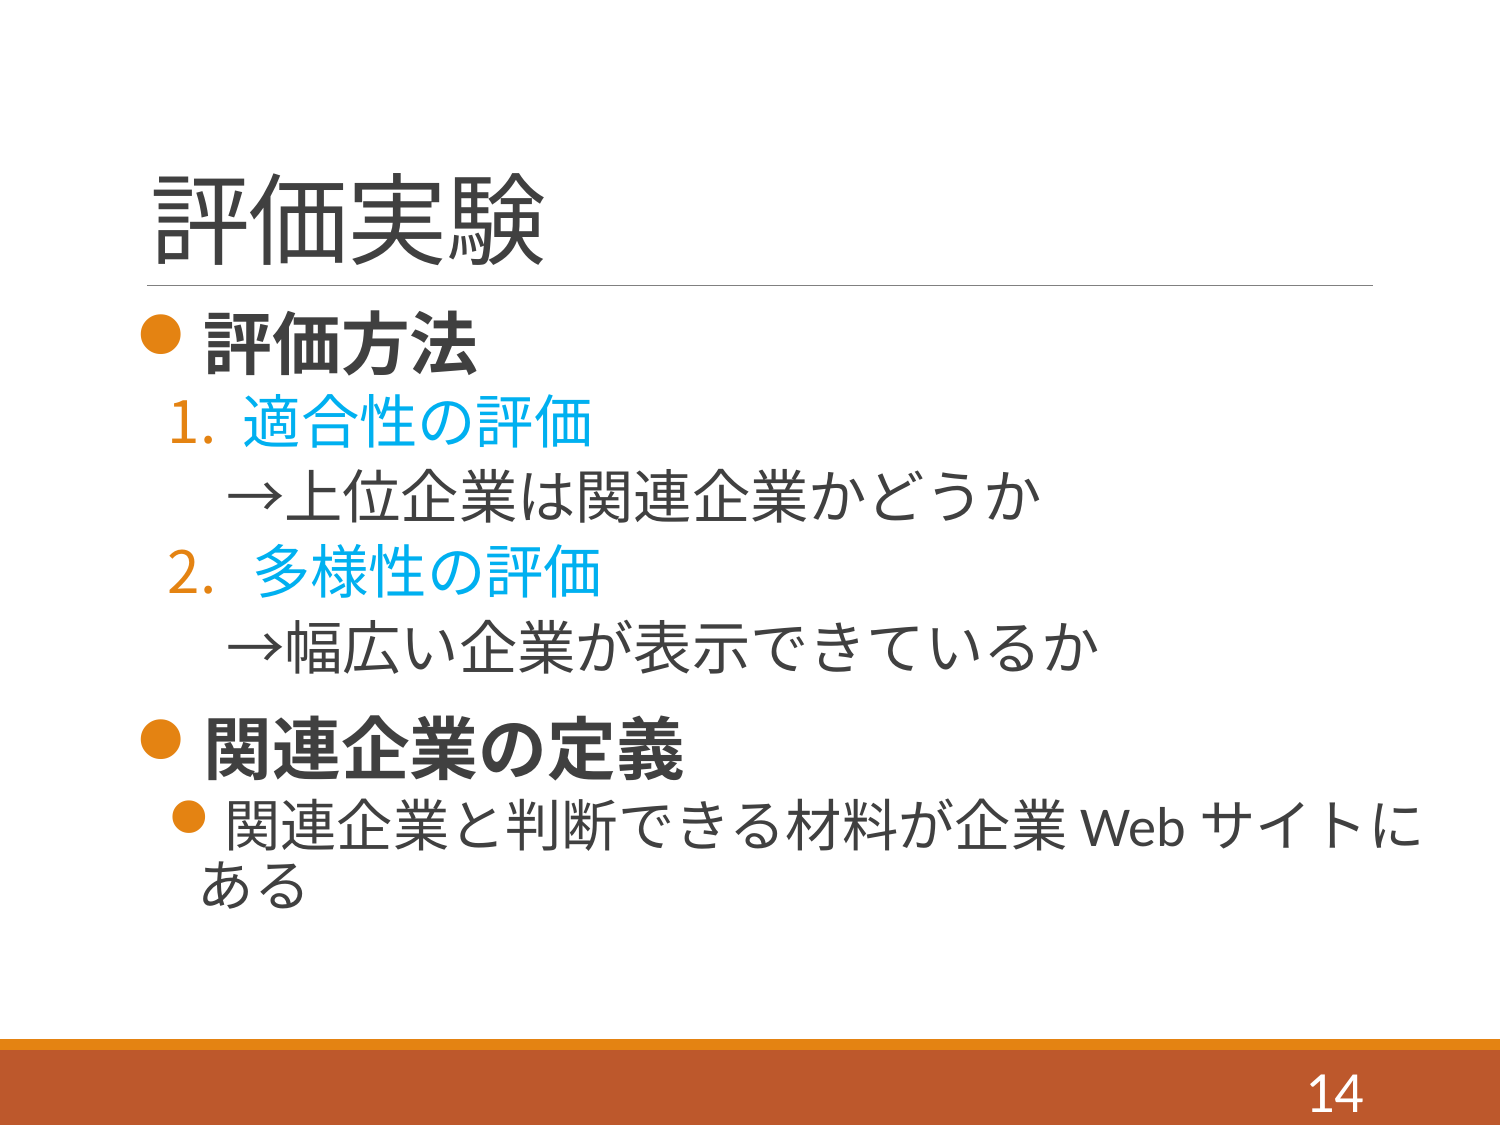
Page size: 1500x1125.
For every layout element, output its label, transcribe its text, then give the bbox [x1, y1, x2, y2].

title 評価実験 [135, 47, 1373, 285]
list 評価方法 適合性の評価 →上位企業は関連企業かどうか 多様性の評価 →幅広い企業が表示できているか 関連企業の定義 関連企業と判断できる材料が企業Webサイトにある [135, 302, 1450, 996]
slide_number 14 [1218, 1059, 1380, 1120]
